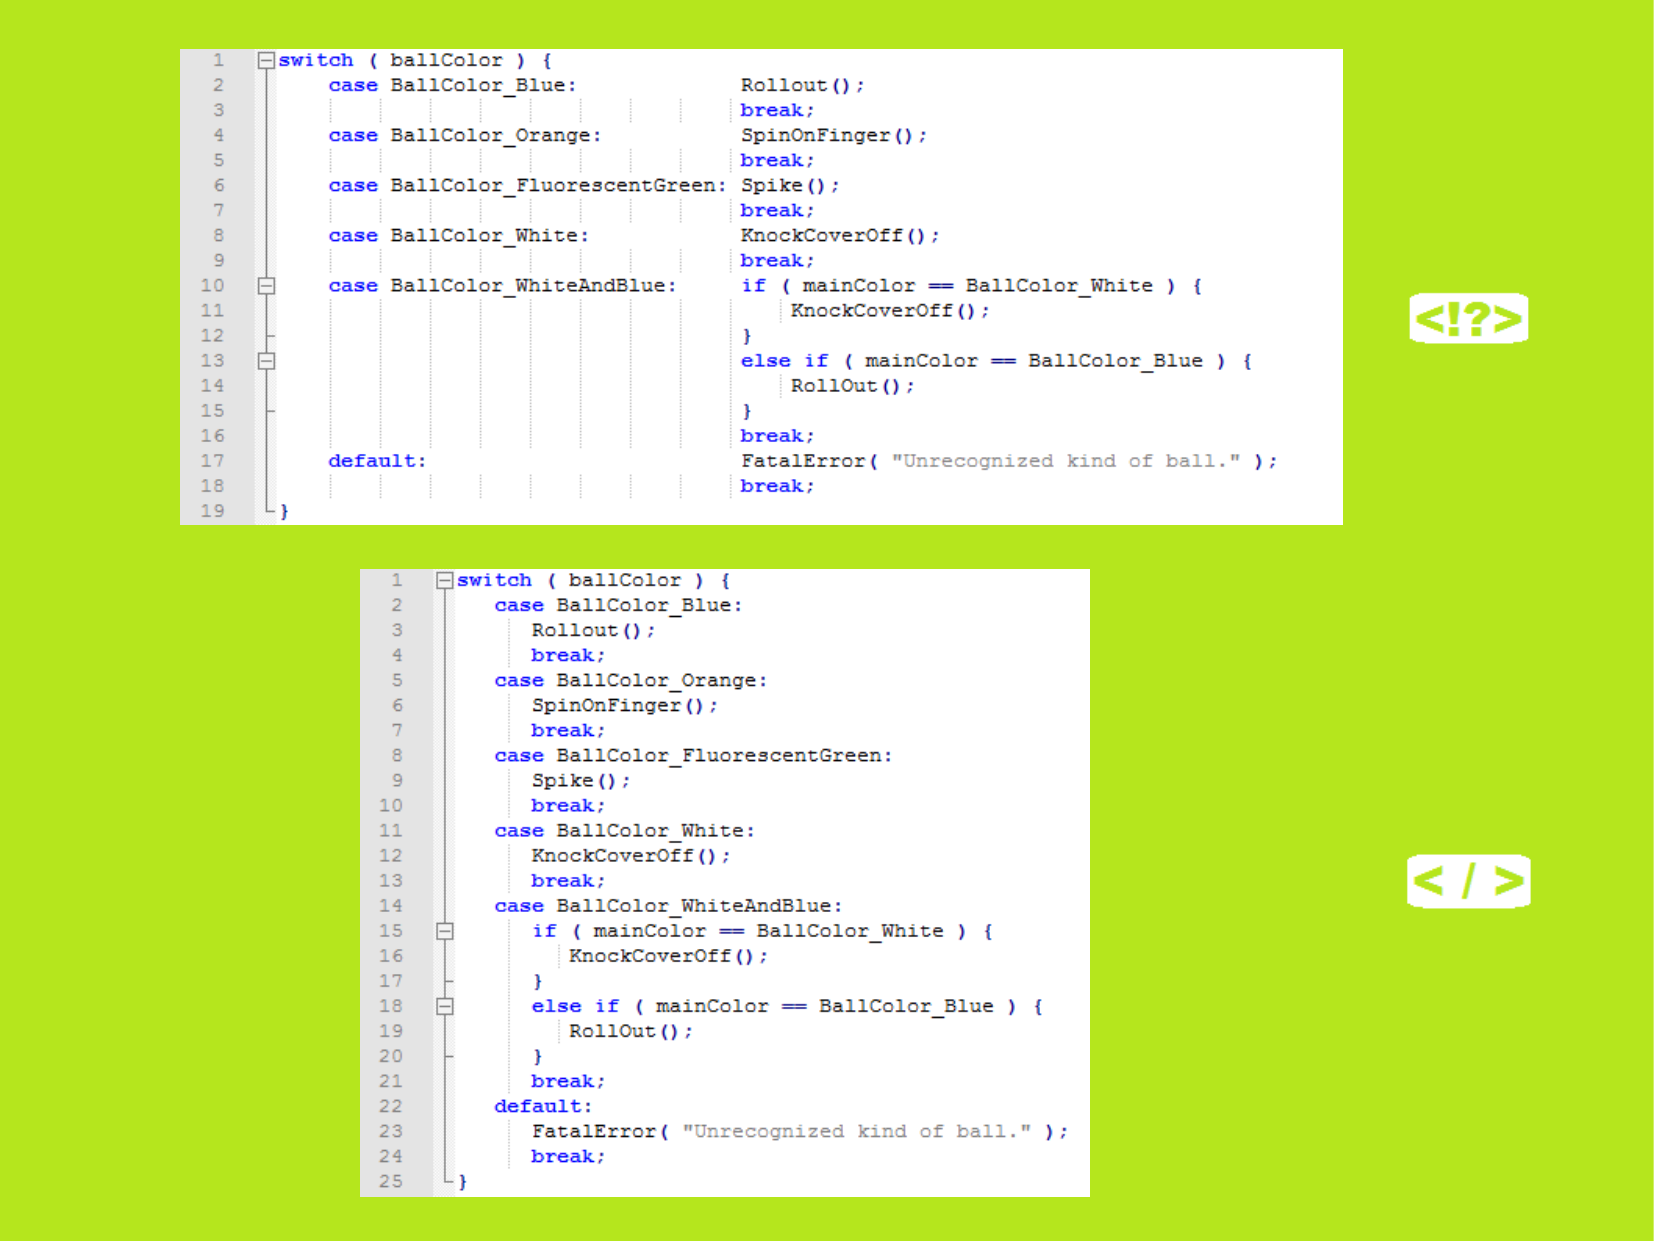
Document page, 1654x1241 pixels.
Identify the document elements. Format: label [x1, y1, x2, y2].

text_box [0, 0, 1654, 1241]
picture [1394, 839, 1546, 923]
picture [1394, 276, 1546, 361]
picture [179, 49, 1343, 526]
picture [359, 569, 1090, 1197]
